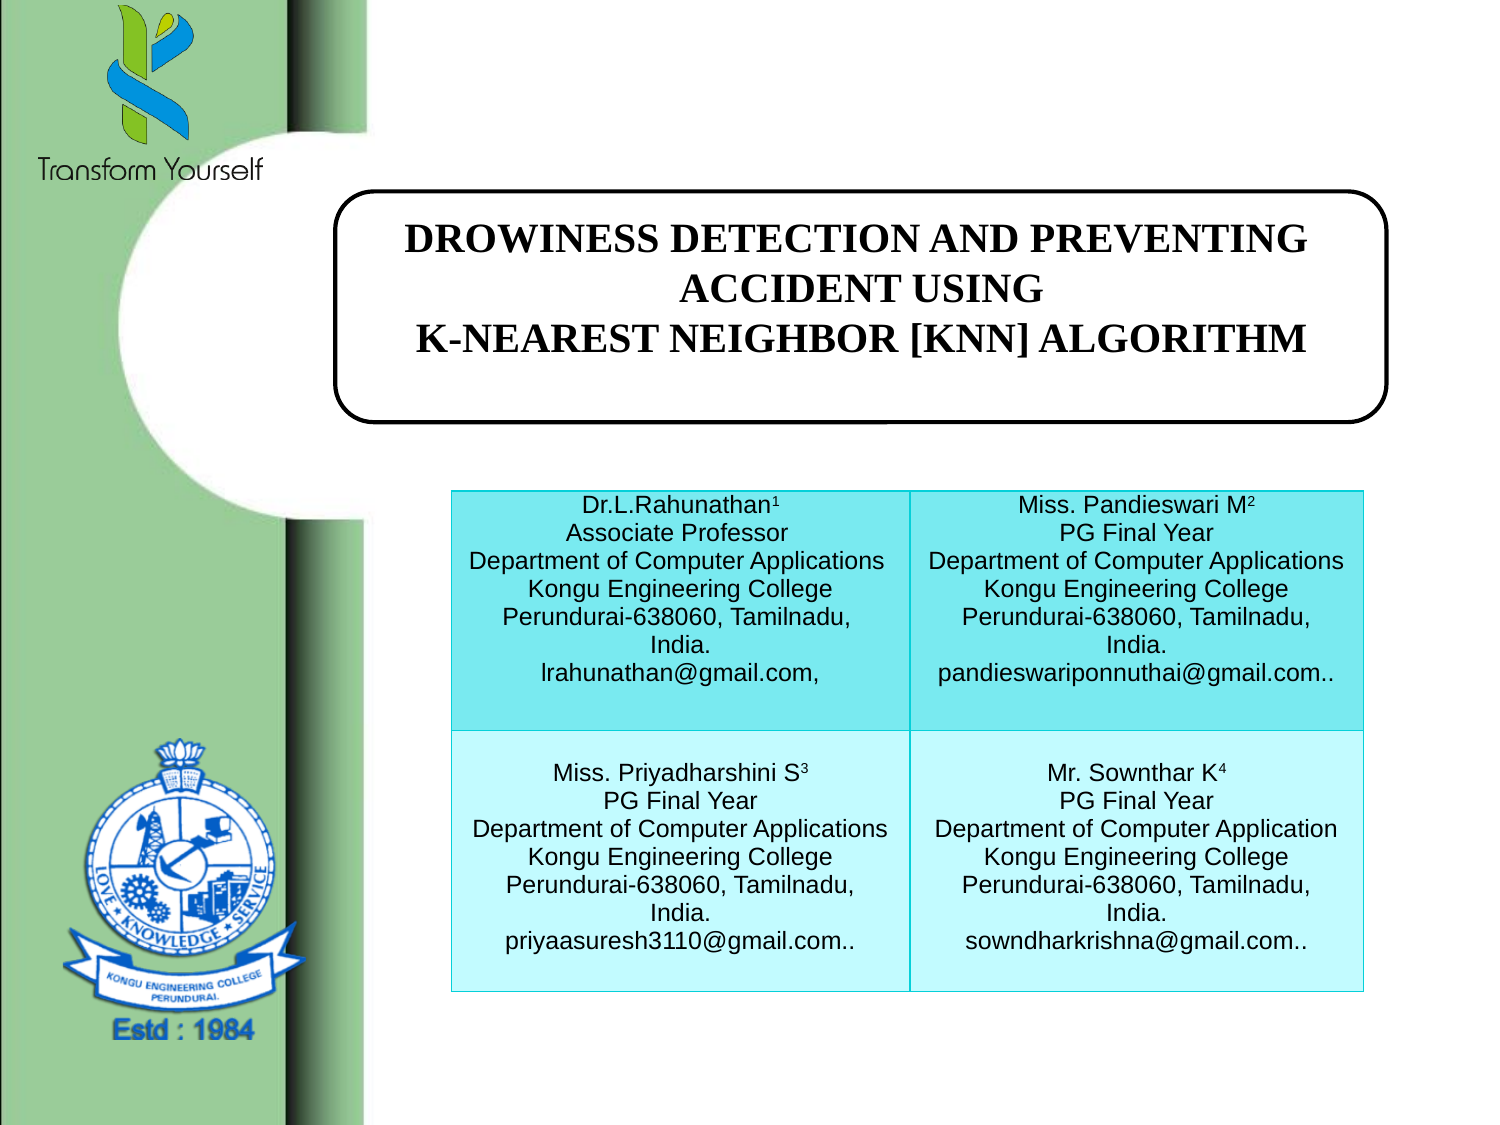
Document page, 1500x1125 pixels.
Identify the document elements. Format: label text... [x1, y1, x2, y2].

table_cell Miss. Priyadharshini S3 PG Final Year Department of Computer Applications Kongu Engineering College Perundurai-638060, Tamilnadu, India. priyaasuresh3110@gmail.com.. [452, 731, 909, 991]
table_header Miss. Pandieswari M2 PG Final Year Department of Computer Applications Kongu Engineering College Perundurai-638060, Tamilnadu, India. pandieswariponnuthai@gmail.com.. [911, 492, 1363, 730]
picture [0, 0, 1500, 1125]
text_box [335, 191, 1387, 423]
table_header Dr.L.Rahunathan1 Associate Professor Department of Computer Applications Kongu Engineering College Perundurai-638060, Tamilnadu, India. lrahunathan@gmail.com, [452, 492, 909, 730]
table_cell Mr. Sownthar K4 PG Final Year Department of Computer Application Kongu Engineering College Perundurai-638060, Tamilnadu, India. sowndharkrishna@gmail.com.. [911, 731, 1363, 991]
